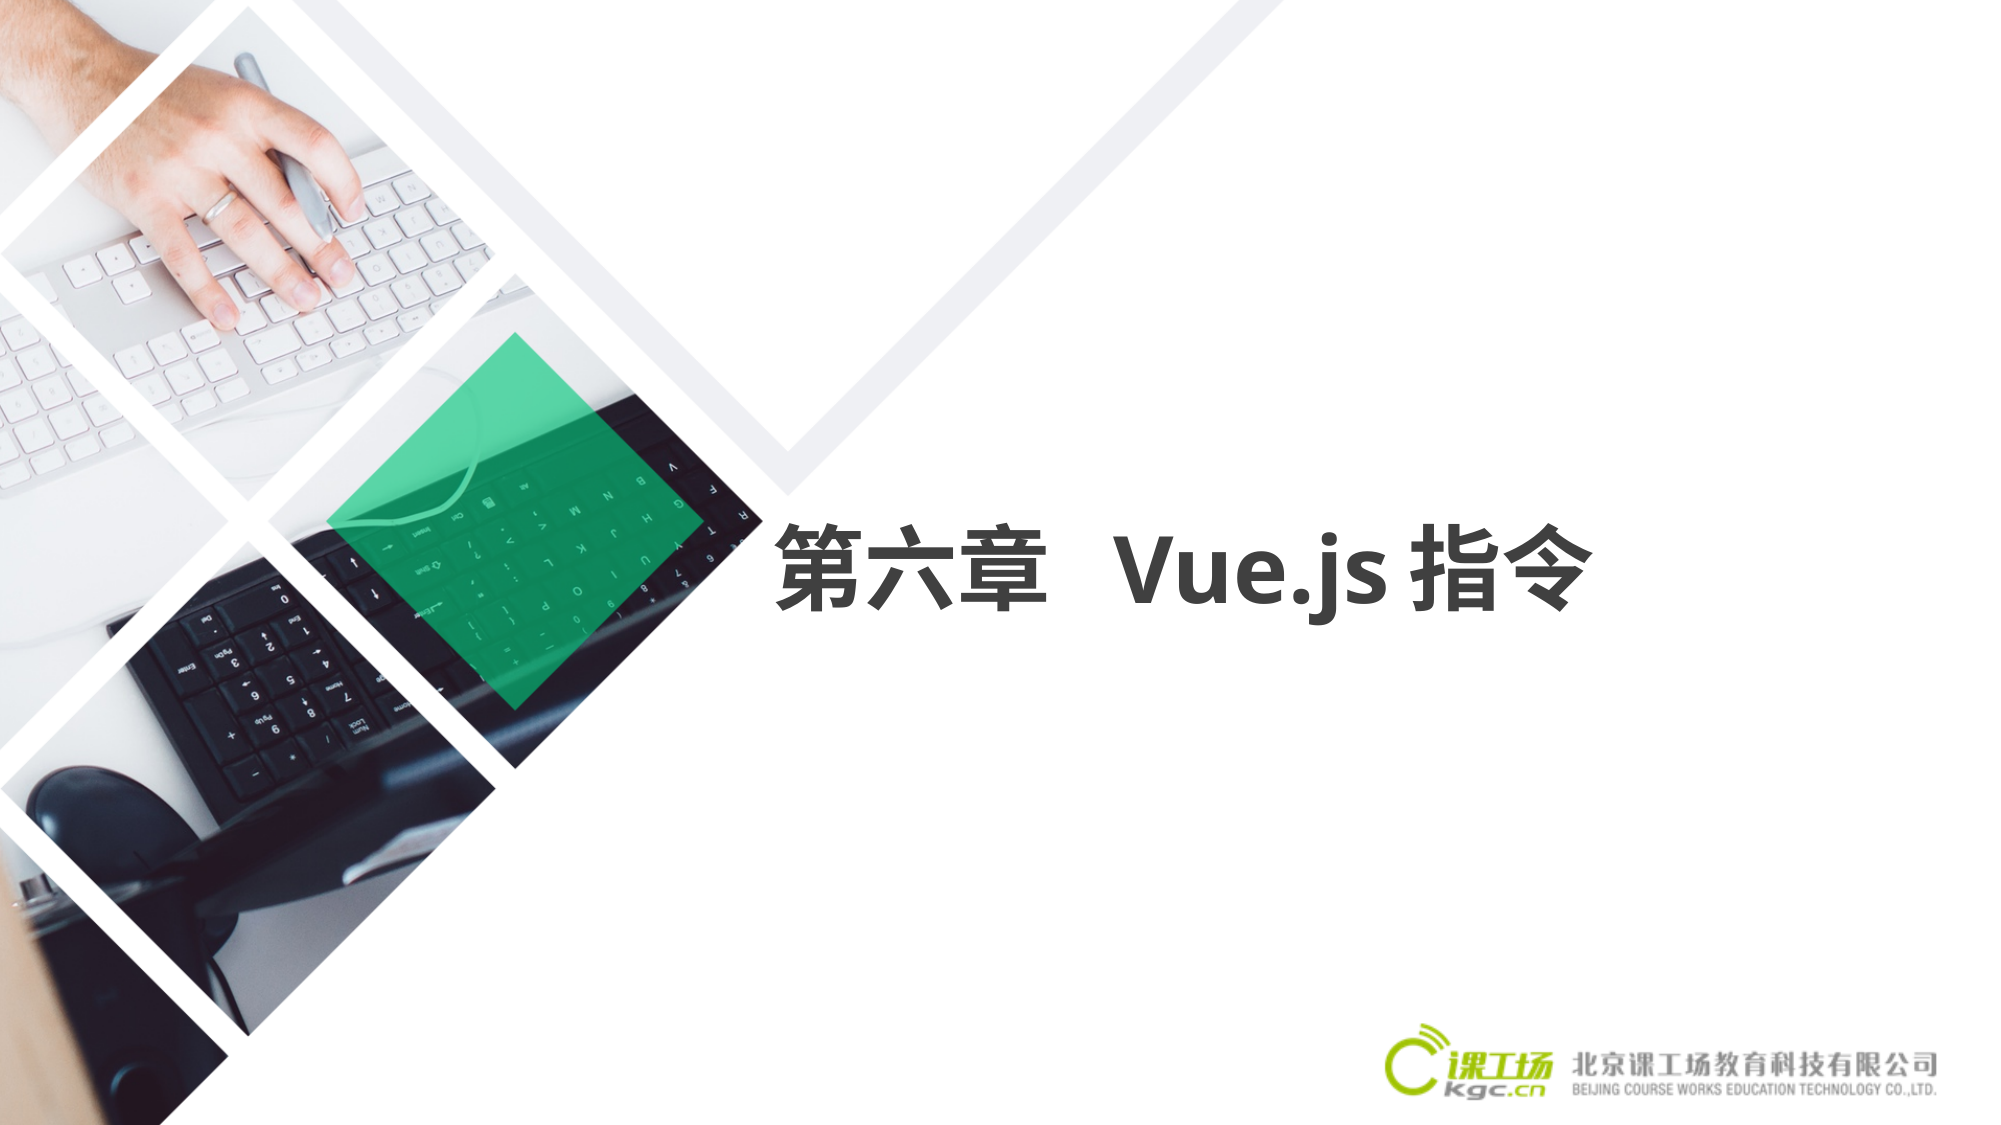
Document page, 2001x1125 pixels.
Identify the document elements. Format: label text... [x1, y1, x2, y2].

title 第六章 Vue.js指令 [690, 483, 2000, 777]
picture [0, 0, 1988, 1125]
